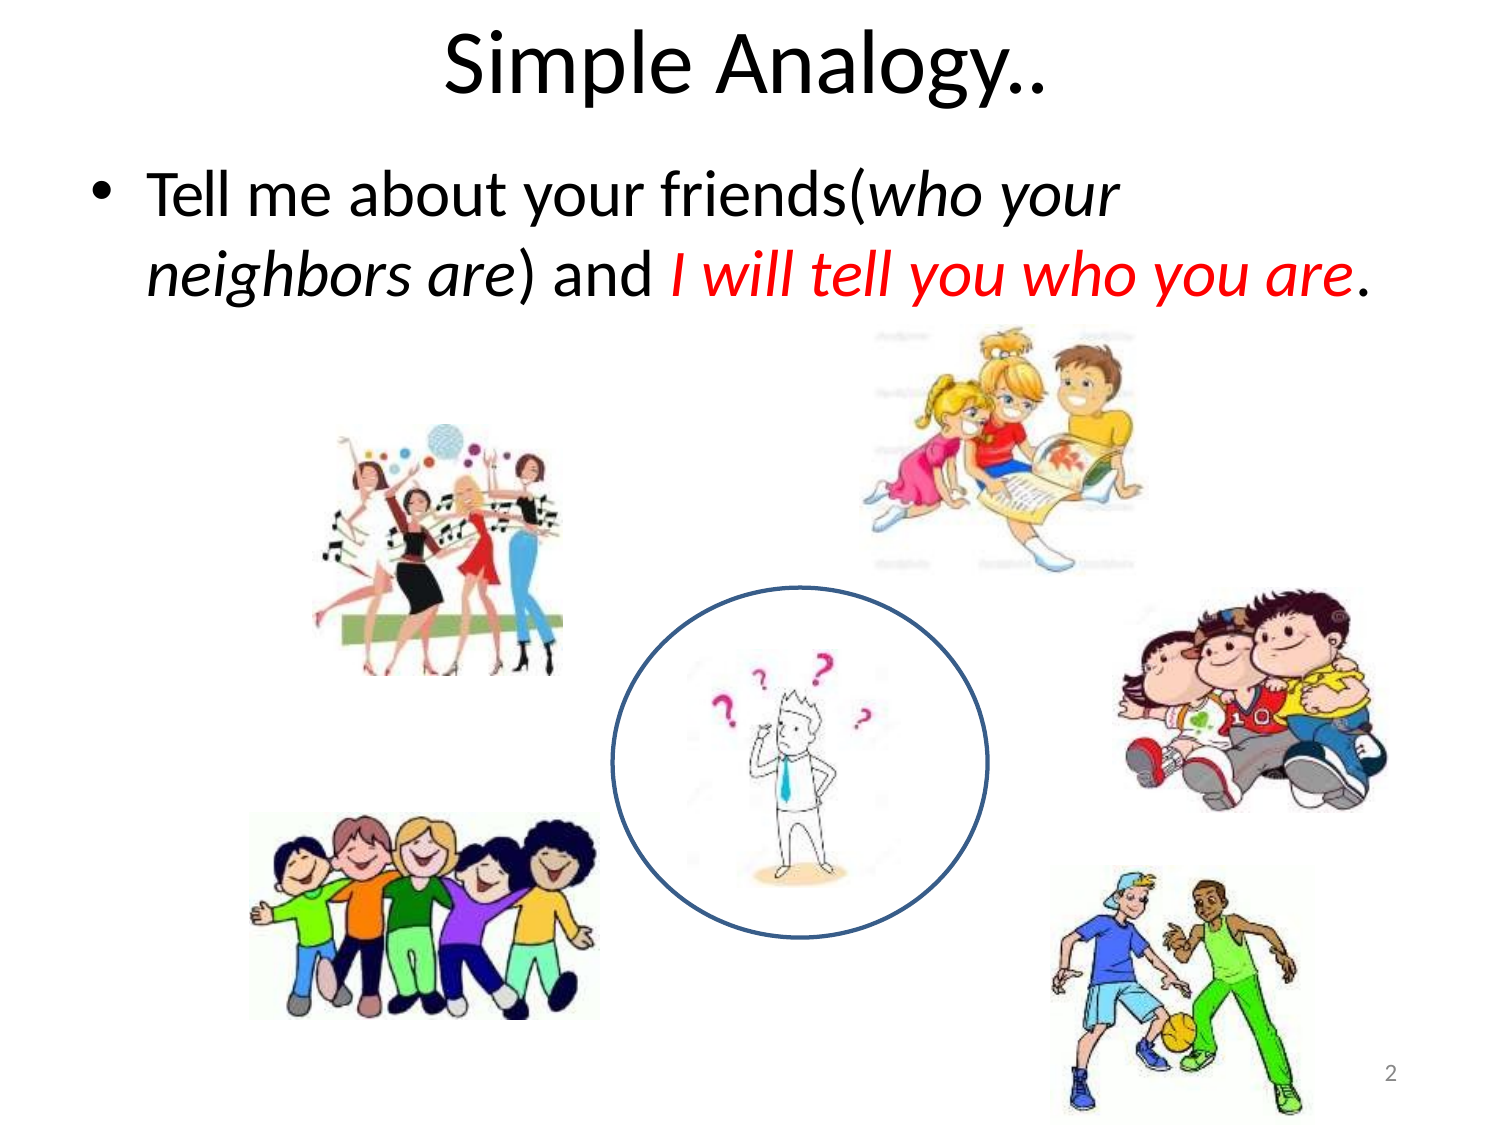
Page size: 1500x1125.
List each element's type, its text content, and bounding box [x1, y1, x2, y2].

text_box Tell me about your friends(who your neighbors are) and I will tell you who you are. [87, 147, 1378, 310]
picture [249, 812, 601, 1020]
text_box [610, 585, 990, 940]
slide_number 2 [1378, 1060, 1419, 1125]
title Simple Analogy.. [441, 0, 1058, 147]
picture [1112, 587, 1390, 813]
picture [859, 324, 1149, 577]
picture [312, 424, 563, 677]
picture [1049, 865, 1316, 1125]
